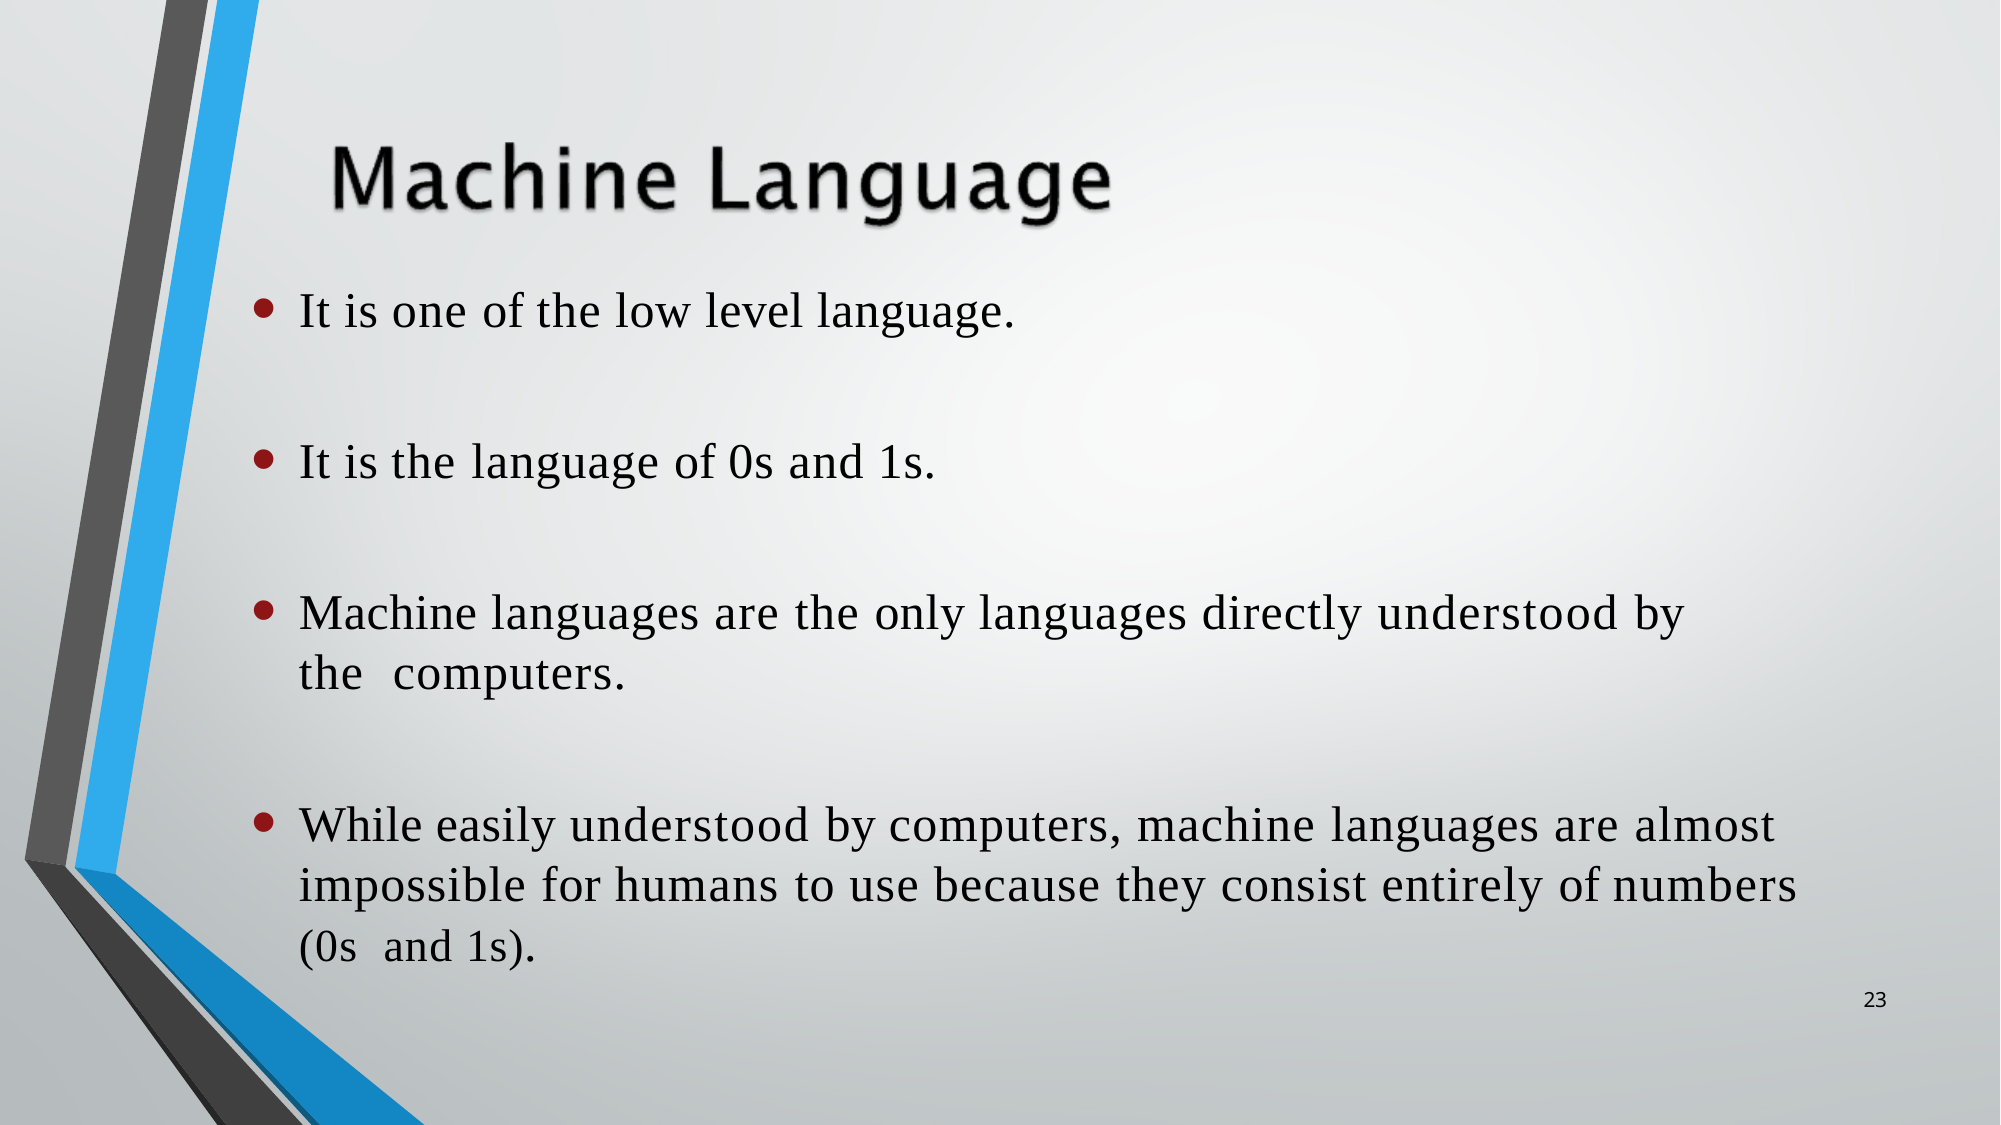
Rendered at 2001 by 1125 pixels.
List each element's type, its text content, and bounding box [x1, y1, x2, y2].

text_box It is one of the low level language. It is the language of 0s and 1s. Machine languages are the only languages directly understood by the computers. While easily understood by computers, machine languages are almost impossible for humans to use because they consist entirely of numbers (0s and 1s). [249, 274, 1872, 972]
slide_number 23 [1796, 663, 1887, 1125]
text_box [331, 142, 1114, 233]
